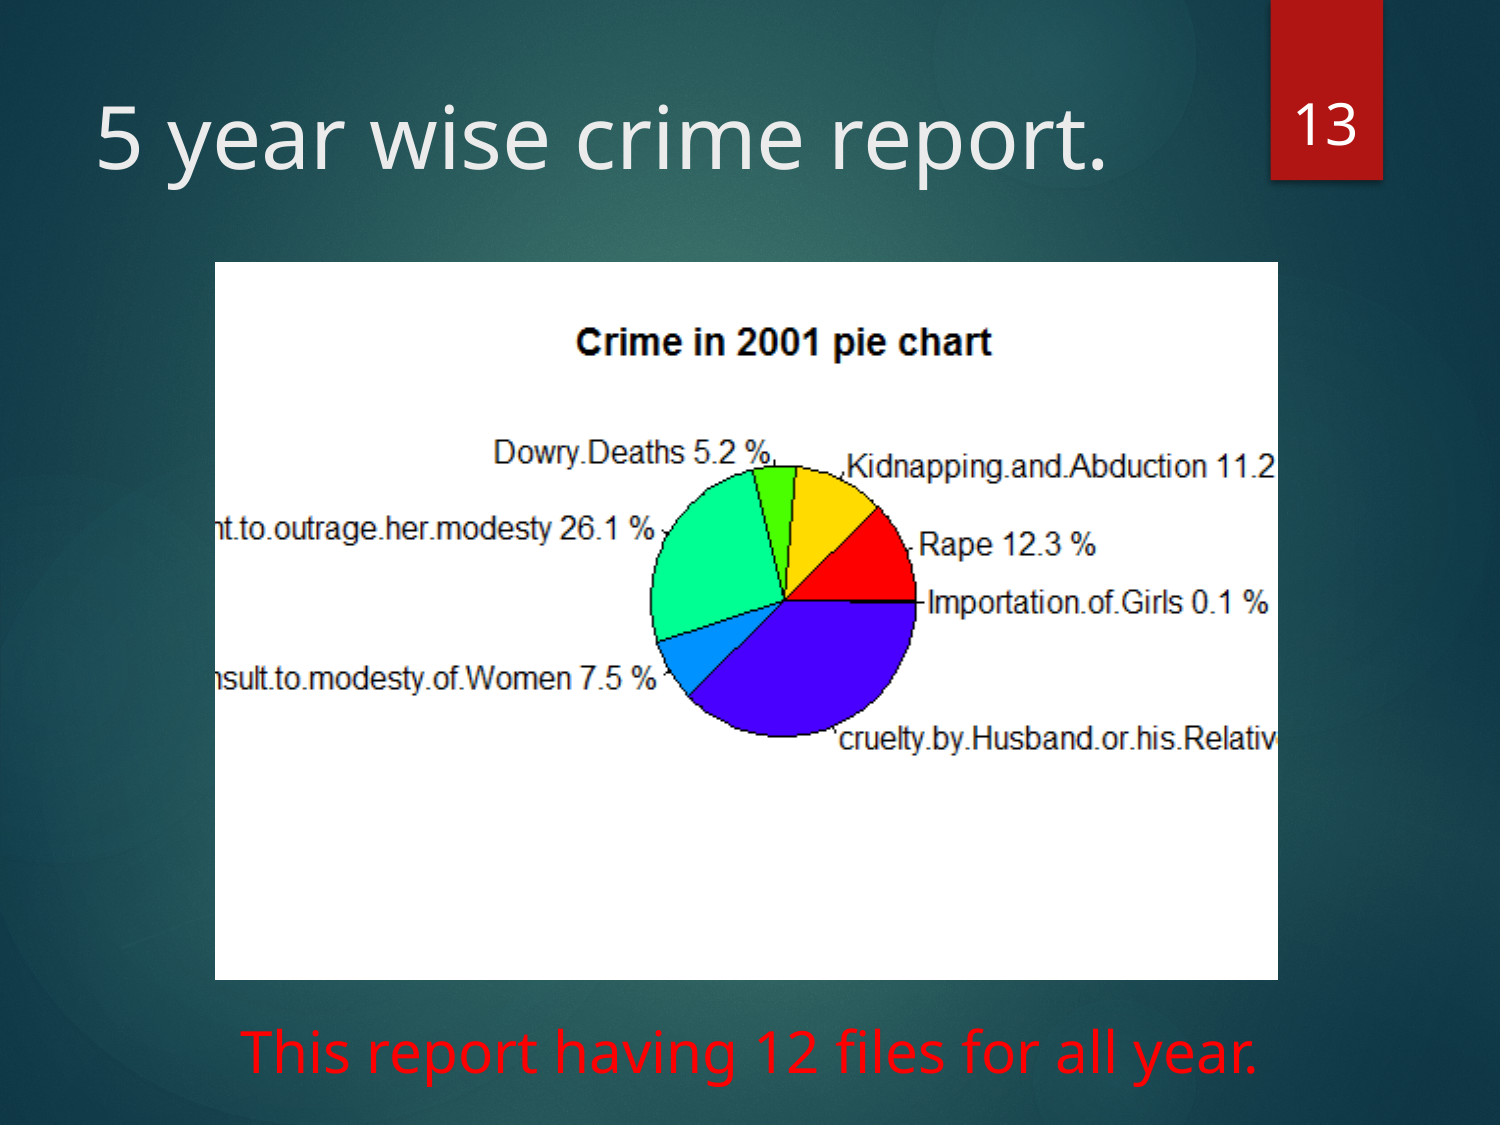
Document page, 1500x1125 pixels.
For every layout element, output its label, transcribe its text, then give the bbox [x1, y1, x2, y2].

slide_number 13 [1273, 48, 1378, 175]
title 5 year wise crime report. [79, 74, 1237, 304]
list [215, 262, 1279, 980]
text_box This report having 12 files for all year. [225, 1007, 1275, 1093]
